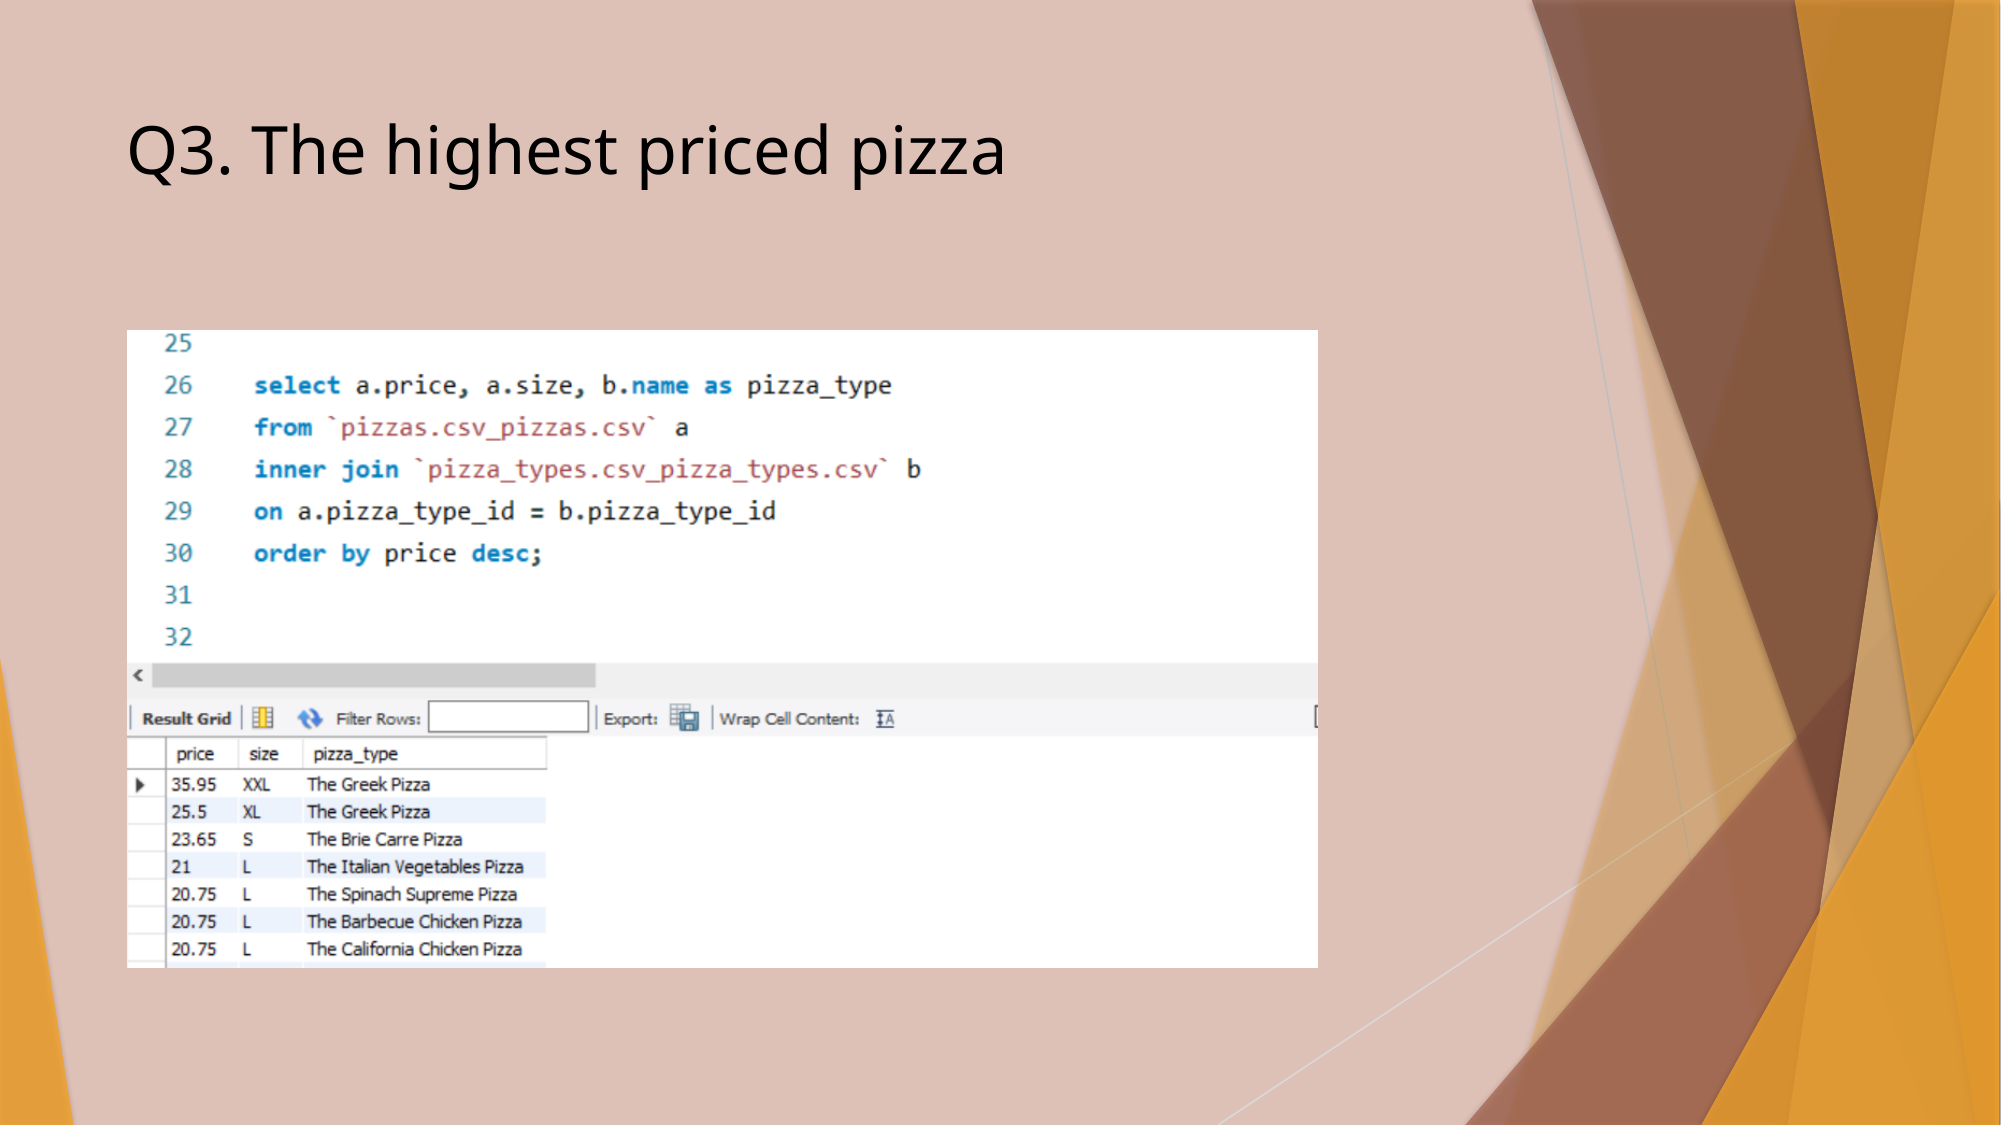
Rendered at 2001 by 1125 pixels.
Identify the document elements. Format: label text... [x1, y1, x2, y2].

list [126, 330, 1318, 969]
title Q3. The highest priced pizza [111, 99, 1522, 317]
